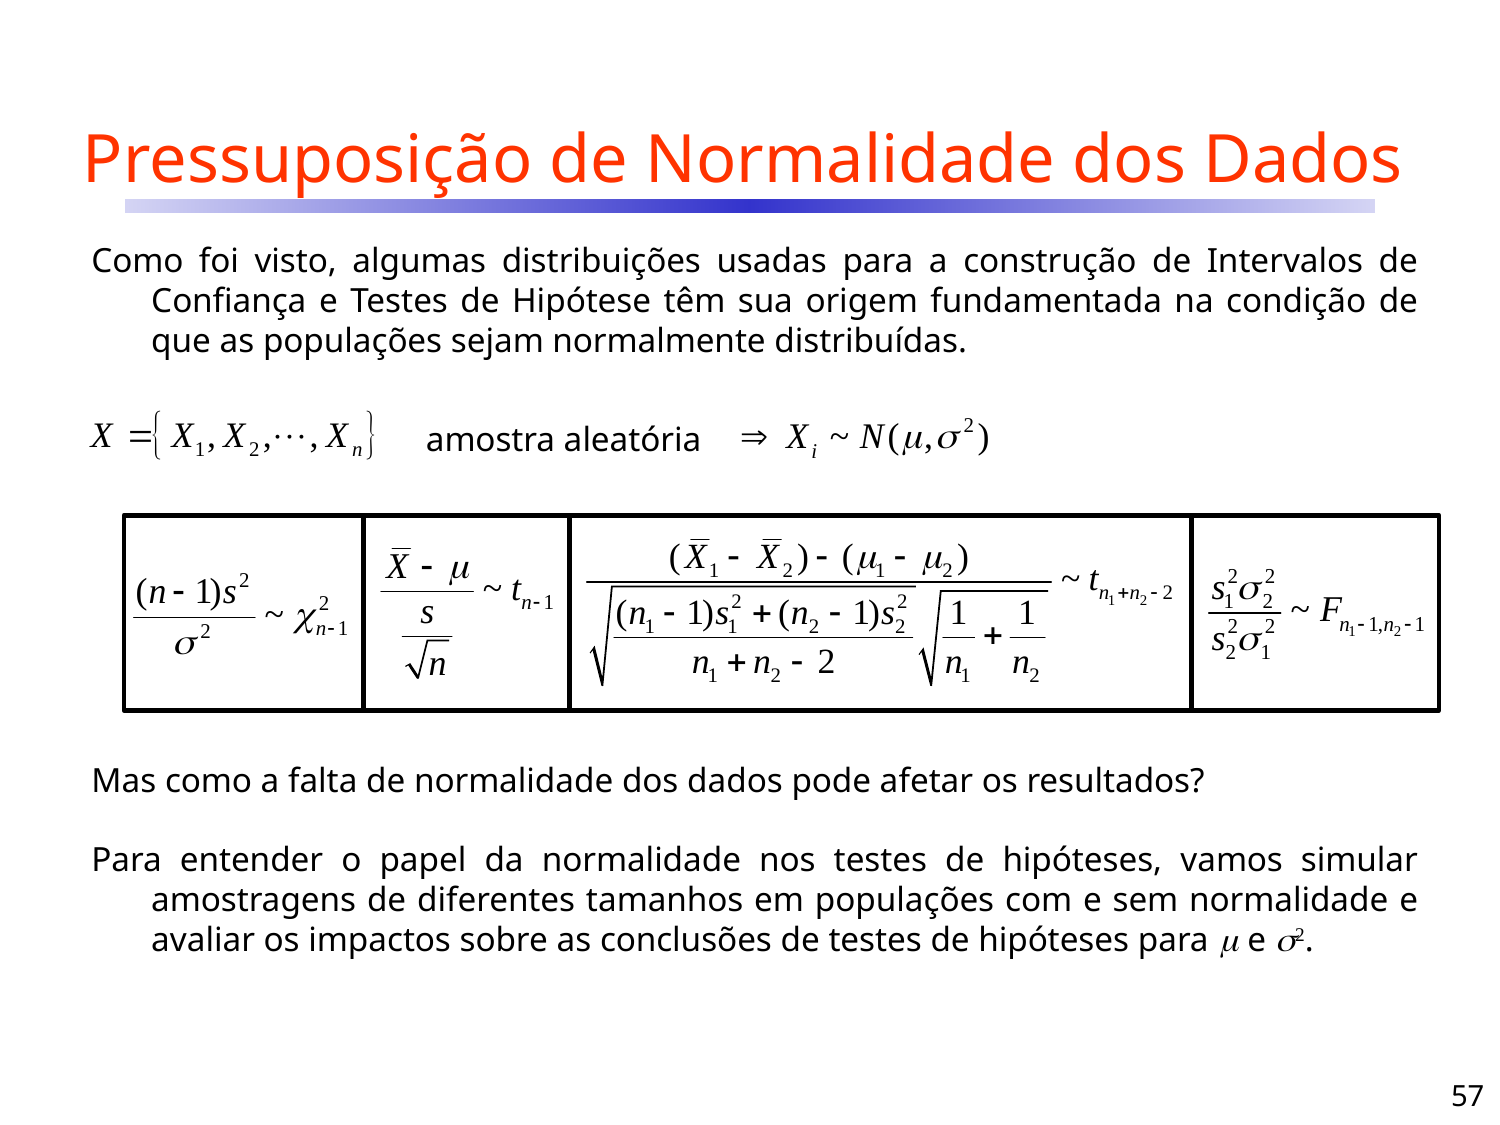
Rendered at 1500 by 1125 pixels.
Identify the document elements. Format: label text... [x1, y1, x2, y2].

text_box Mas como a falta de normalidade dos dados pode afetar os resultados? Para entender o papel da normalidade nos testes de hipóteses, vamos simular amostragens de diferentes tamanhos em populações com e sem normalidade e avaliar os impactos sobre as conclusões de testes de hipóteses para  e 2. [76, 751, 1435, 966]
title Pressuposição de Normalidade dos Dados [49, 99, 1438, 213]
text_box Como foi visto, algumas distribuições usadas para a construção de Intervalos de Confiança e Testes de Hipótese têm sua origem fundamentada na condição de que as populações sejam normalmente distribuídas. [76, 231, 1435, 367]
text_box amostra aleatória [411, 410, 717, 465]
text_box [123, 514, 1440, 711]
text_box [82, 408, 388, 469]
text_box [735, 409, 996, 467]
slide_number 57 [1186, 1049, 1500, 1125]
